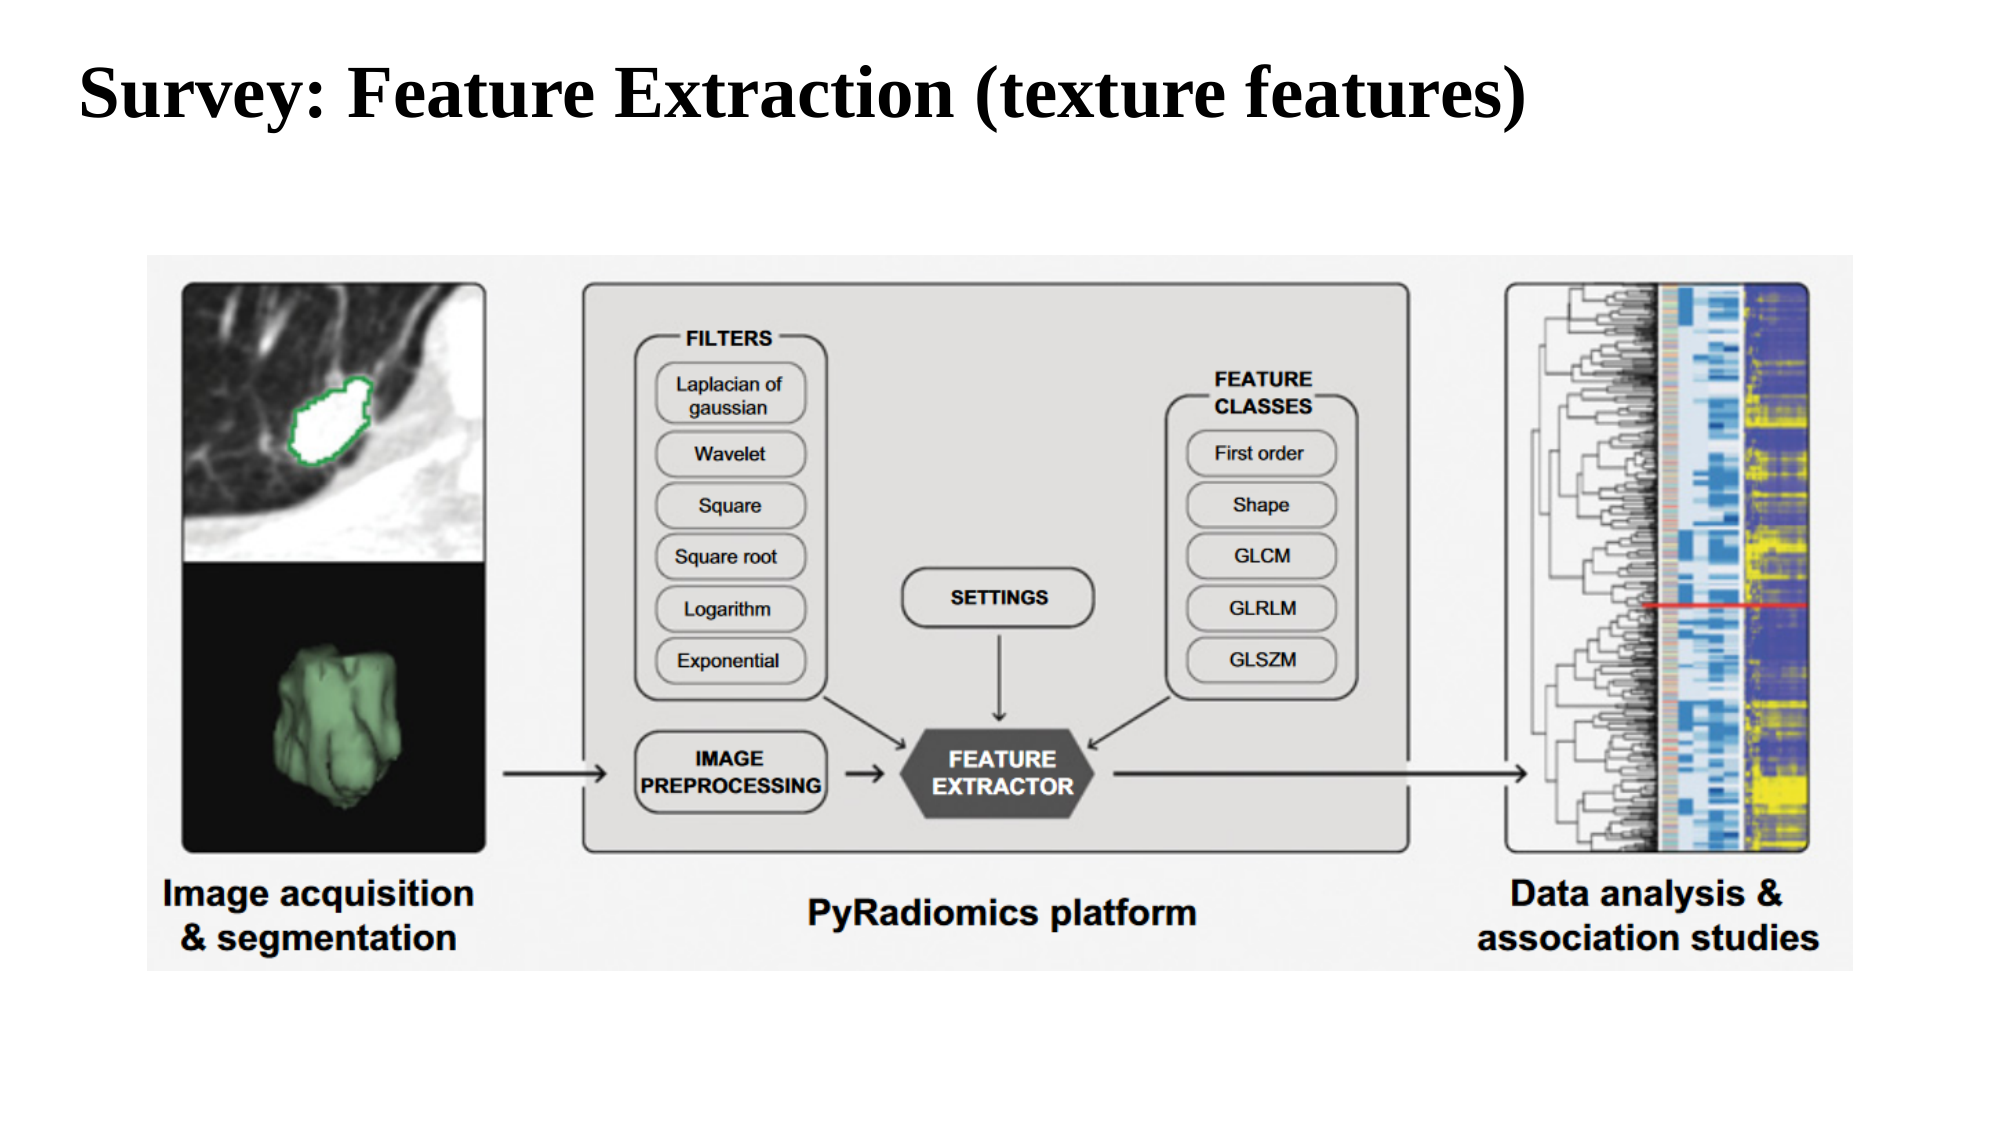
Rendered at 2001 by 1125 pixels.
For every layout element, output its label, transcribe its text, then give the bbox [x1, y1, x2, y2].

text_box Survey: Feature Extraction (texture features) [64, 34, 1544, 140]
picture [147, 255, 1853, 971]
